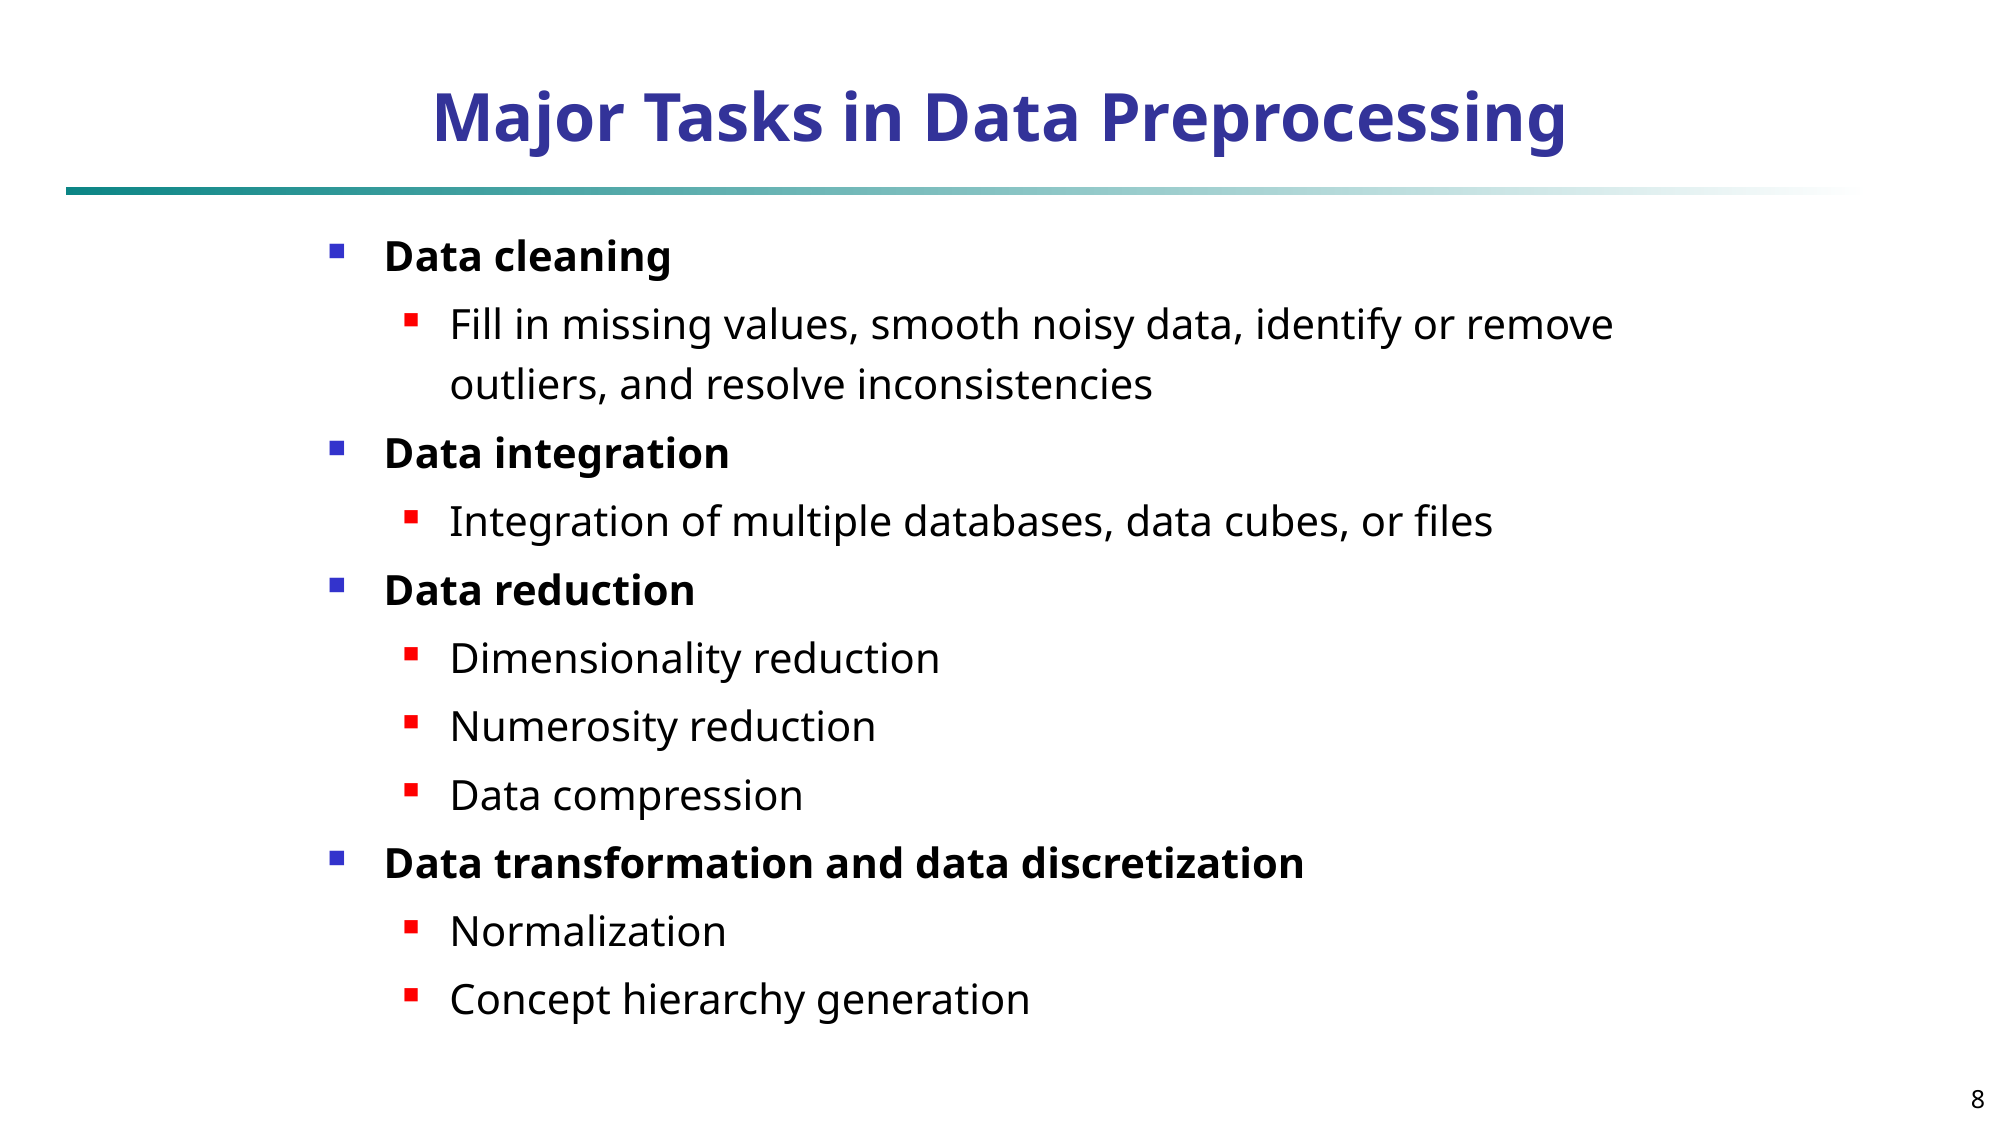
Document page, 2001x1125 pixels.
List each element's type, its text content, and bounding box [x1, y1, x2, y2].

list Data cleaning Fill in missing values, smooth noisy data, identify or remove outliers, and resolve inconsistencies Data integration Integration of multiple databases, data cubes, or files Data reduction Dimensionality reduction Numerosity reduction Data compression Data transformation and data discretization Normalization Concept hierarchy generation [312, 212, 1675, 1050]
slide_number 8 [1583, 1062, 2000, 1125]
title Major Tasks in Data Preprocessing [249, 50, 1750, 163]
